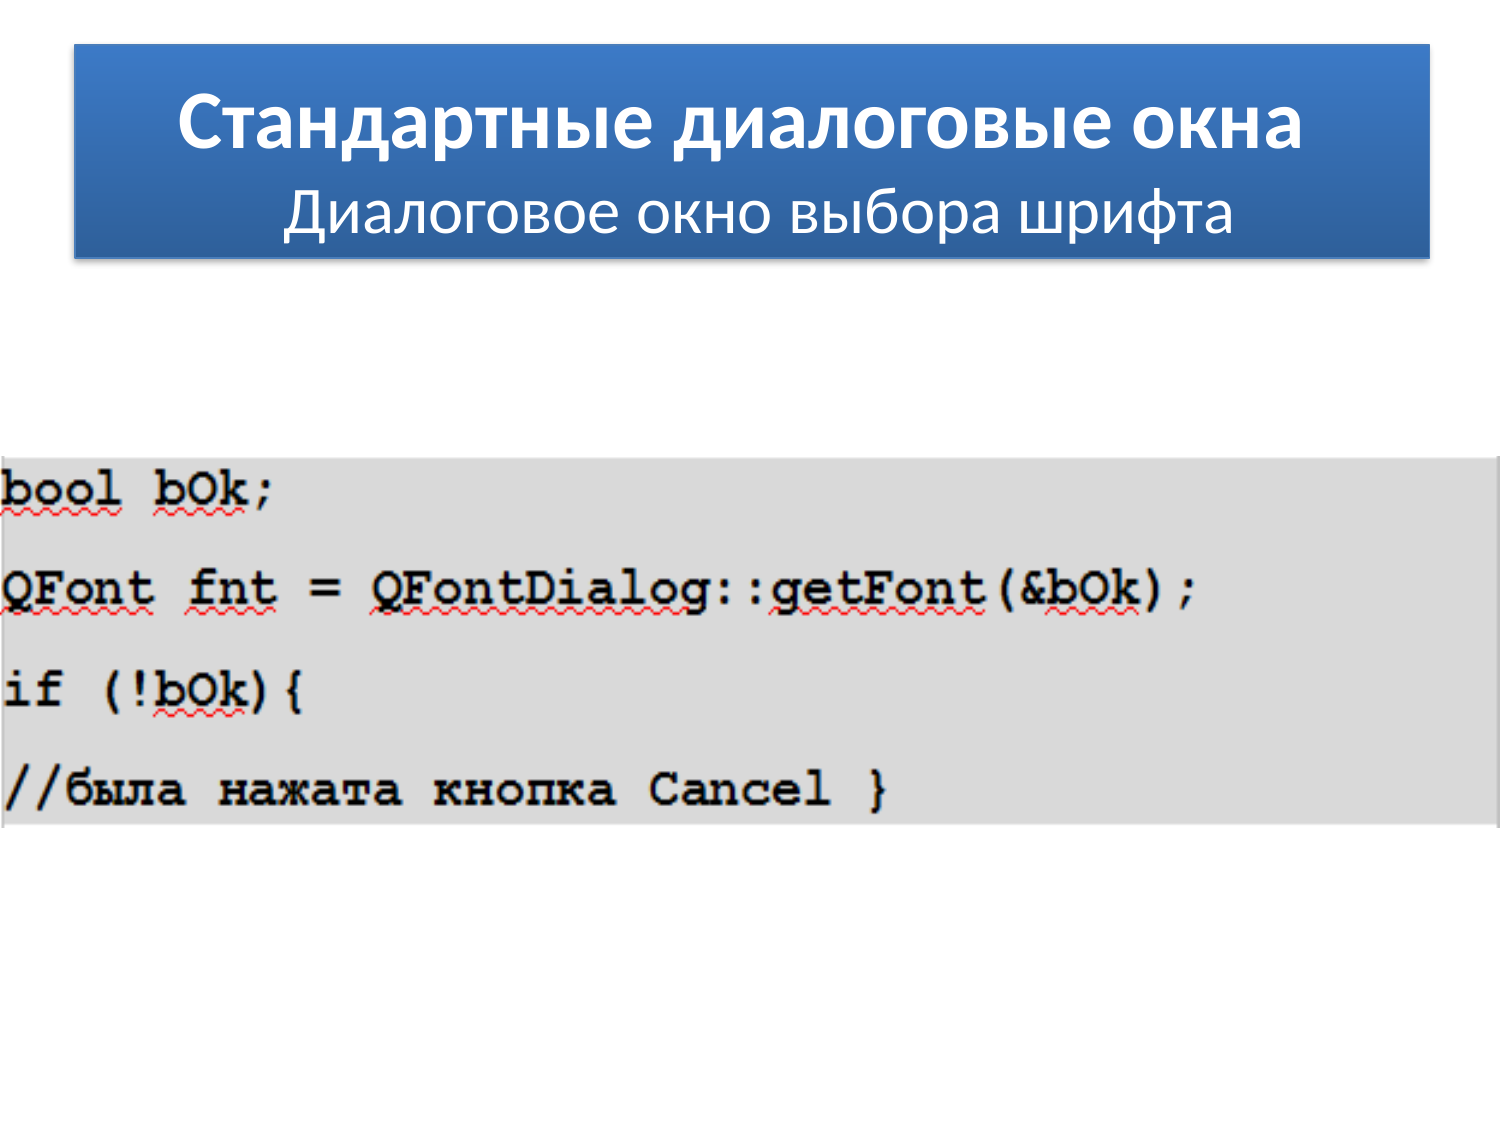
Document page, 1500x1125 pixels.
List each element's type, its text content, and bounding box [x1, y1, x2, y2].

picture [0, 456, 1500, 828]
title Стандартные диалоговые окна Диалоговое окно выбора шрифта [74, 44, 1430, 259]
